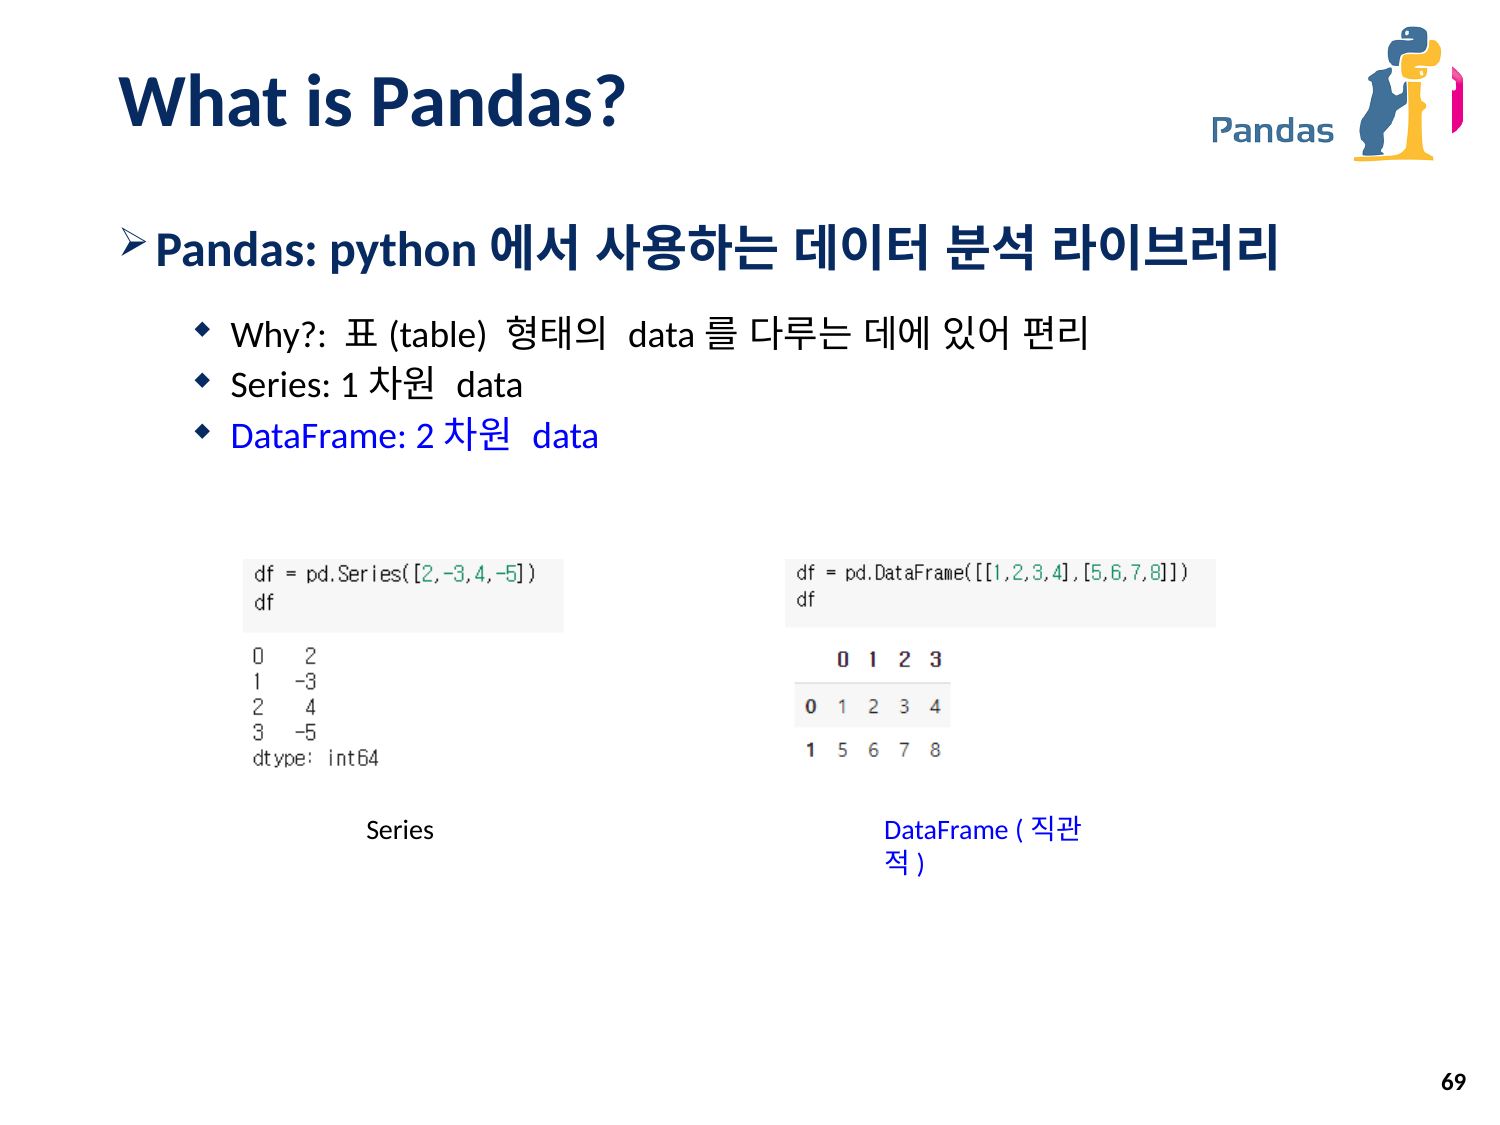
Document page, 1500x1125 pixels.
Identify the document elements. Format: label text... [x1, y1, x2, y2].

text_box Series [351, 804, 455, 853]
text_box 69 [1403, 1050, 1482, 1111]
list Pandas: python에서 사용하는 데이터 분석 라이브러리 Why?: 표(table) 형태의 data를 다루는 데에 있어 편리 Series: 1차원 data DataFrame: 2차원 data [103, 215, 1397, 1032]
picture [242, 559, 564, 778]
picture [785, 559, 1216, 778]
picture [1201, 15, 1463, 172]
text_box DataFrame (직관적) [869, 804, 1132, 887]
title What is Pandas? [103, 27, 1397, 179]
